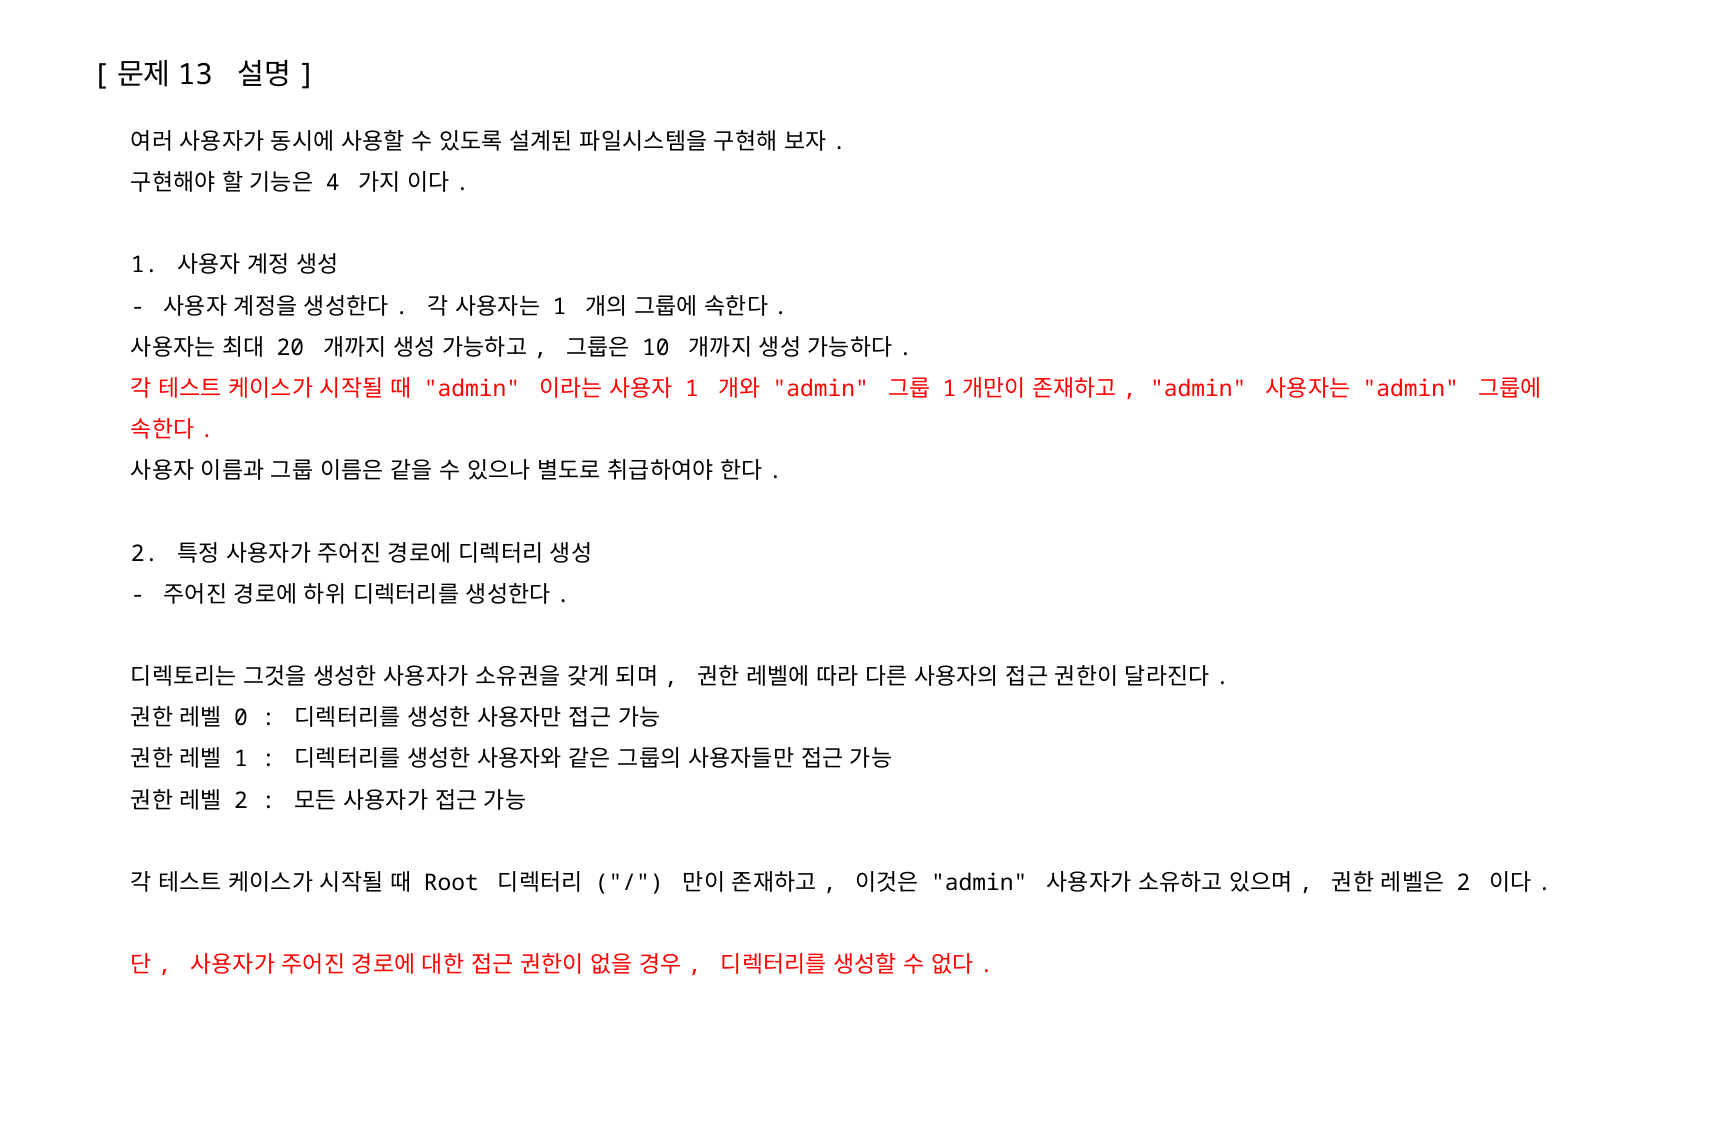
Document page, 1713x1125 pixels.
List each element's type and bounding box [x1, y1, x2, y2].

text_box [77, 37, 331, 99]
text_box [115, 105, 1581, 1026]
